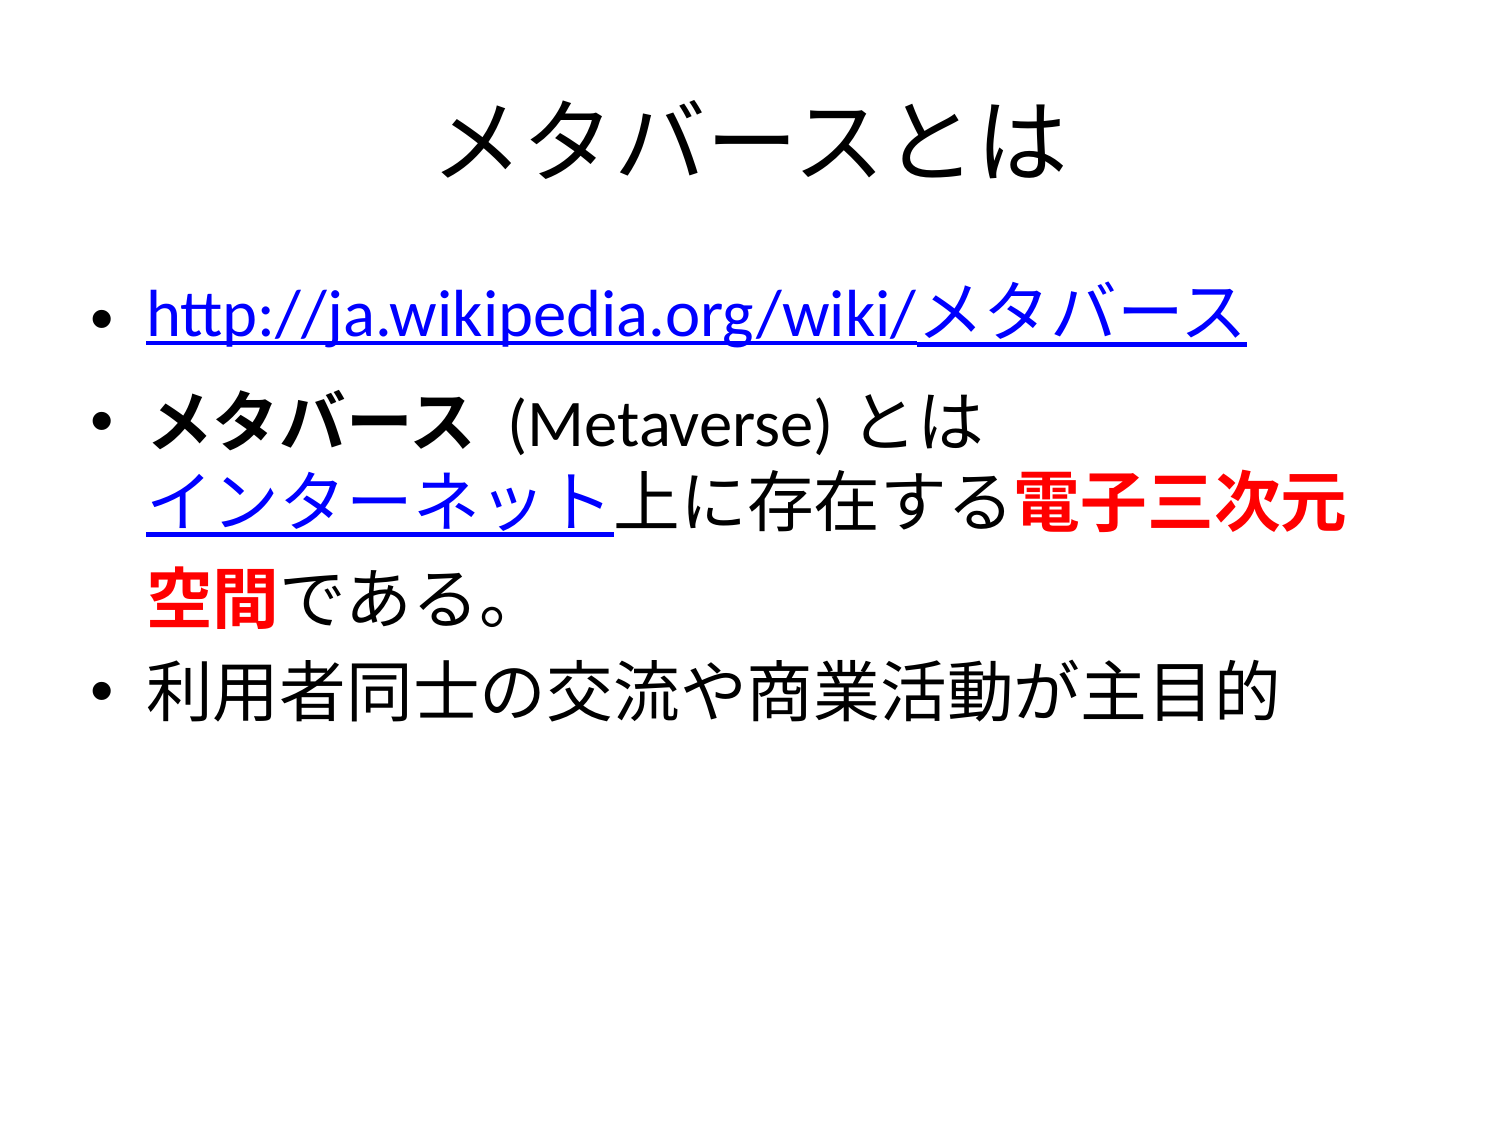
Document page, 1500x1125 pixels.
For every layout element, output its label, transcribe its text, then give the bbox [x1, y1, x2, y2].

title メタバースとは [75, 45, 1425, 233]
list http://ja.wikipedia.org/wiki/メタバース メタバース (Metaverse)とはインターネット上に存在する電子三次元空間である。 利用者同士の交流や商業活動が主目的 [75, 262, 1425, 1005]
